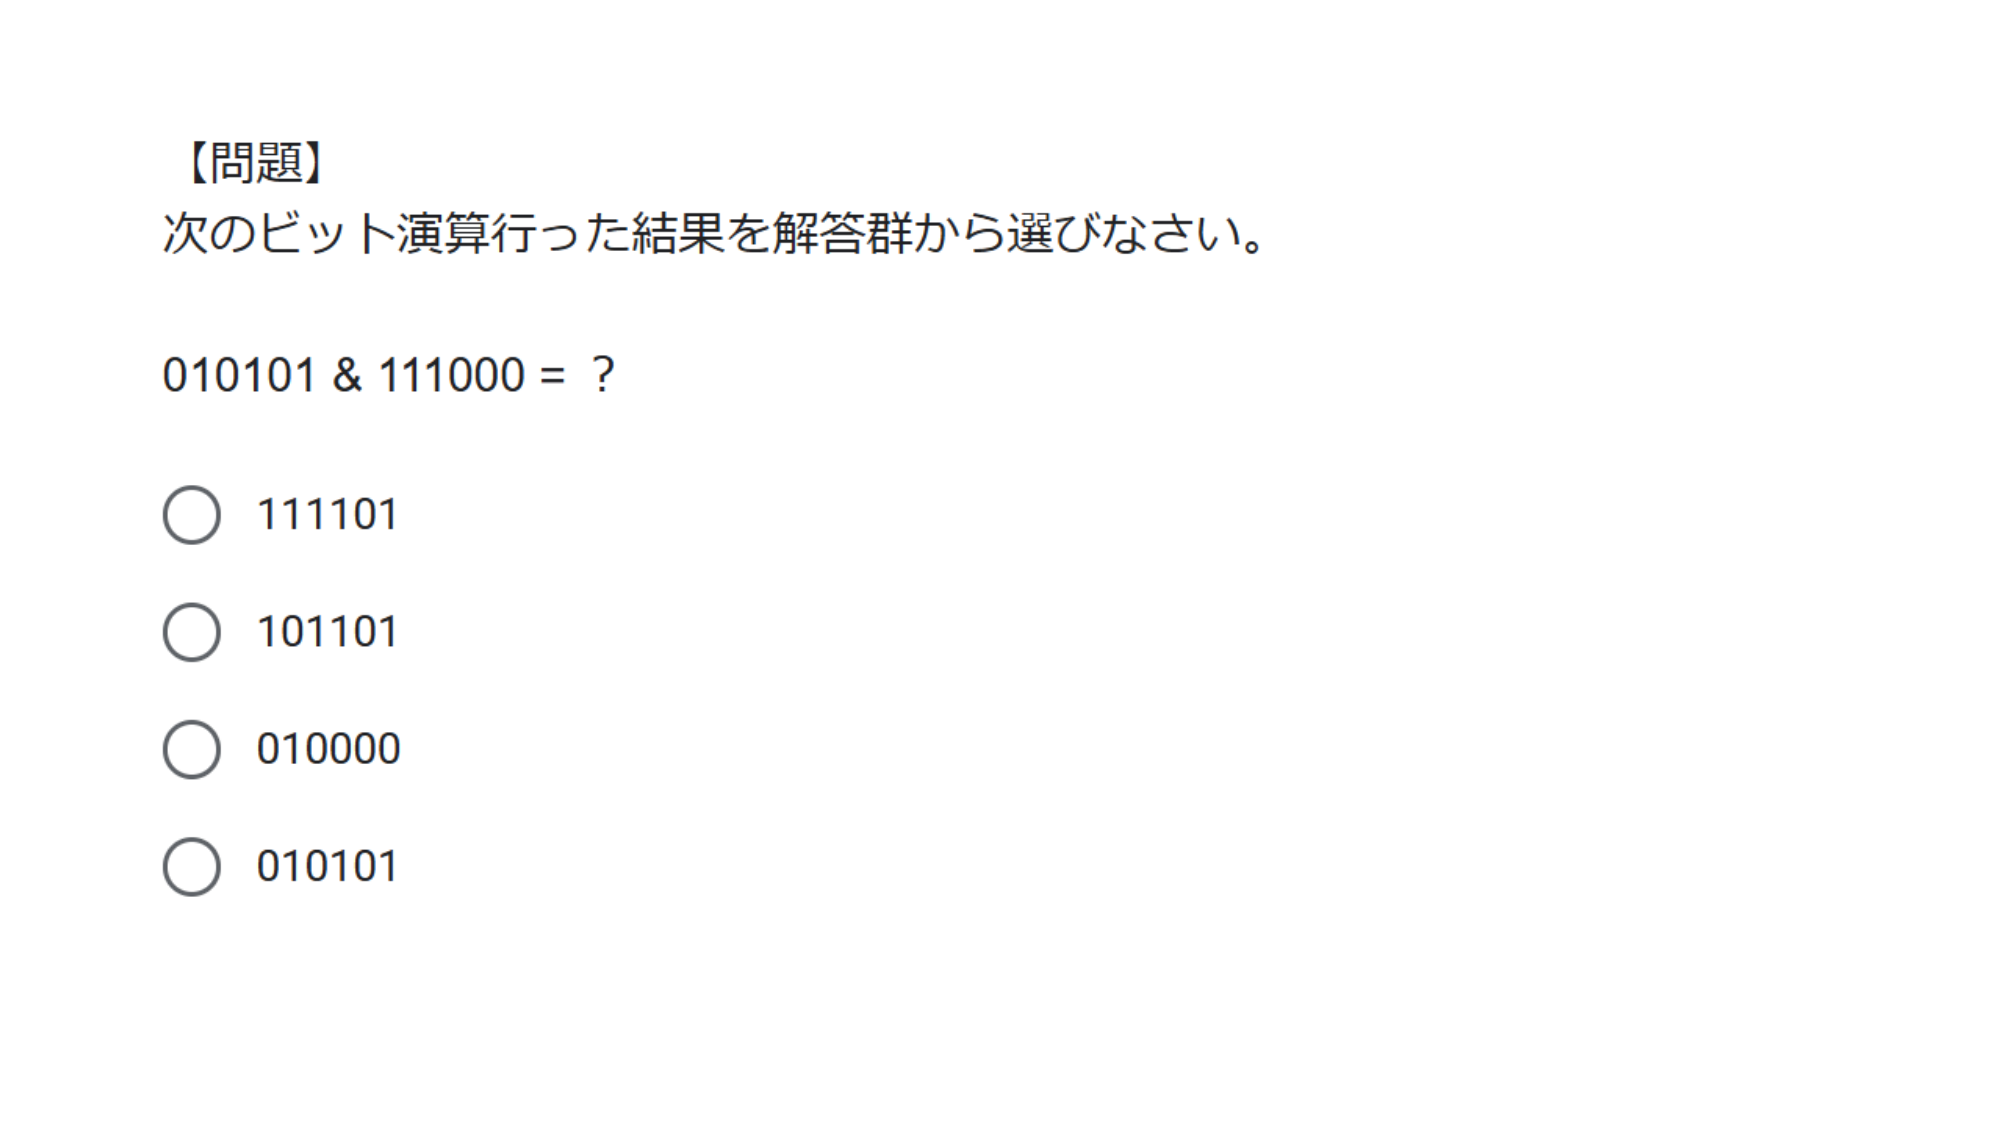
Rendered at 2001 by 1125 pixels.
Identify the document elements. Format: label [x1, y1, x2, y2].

picture [146, 118, 1274, 911]
